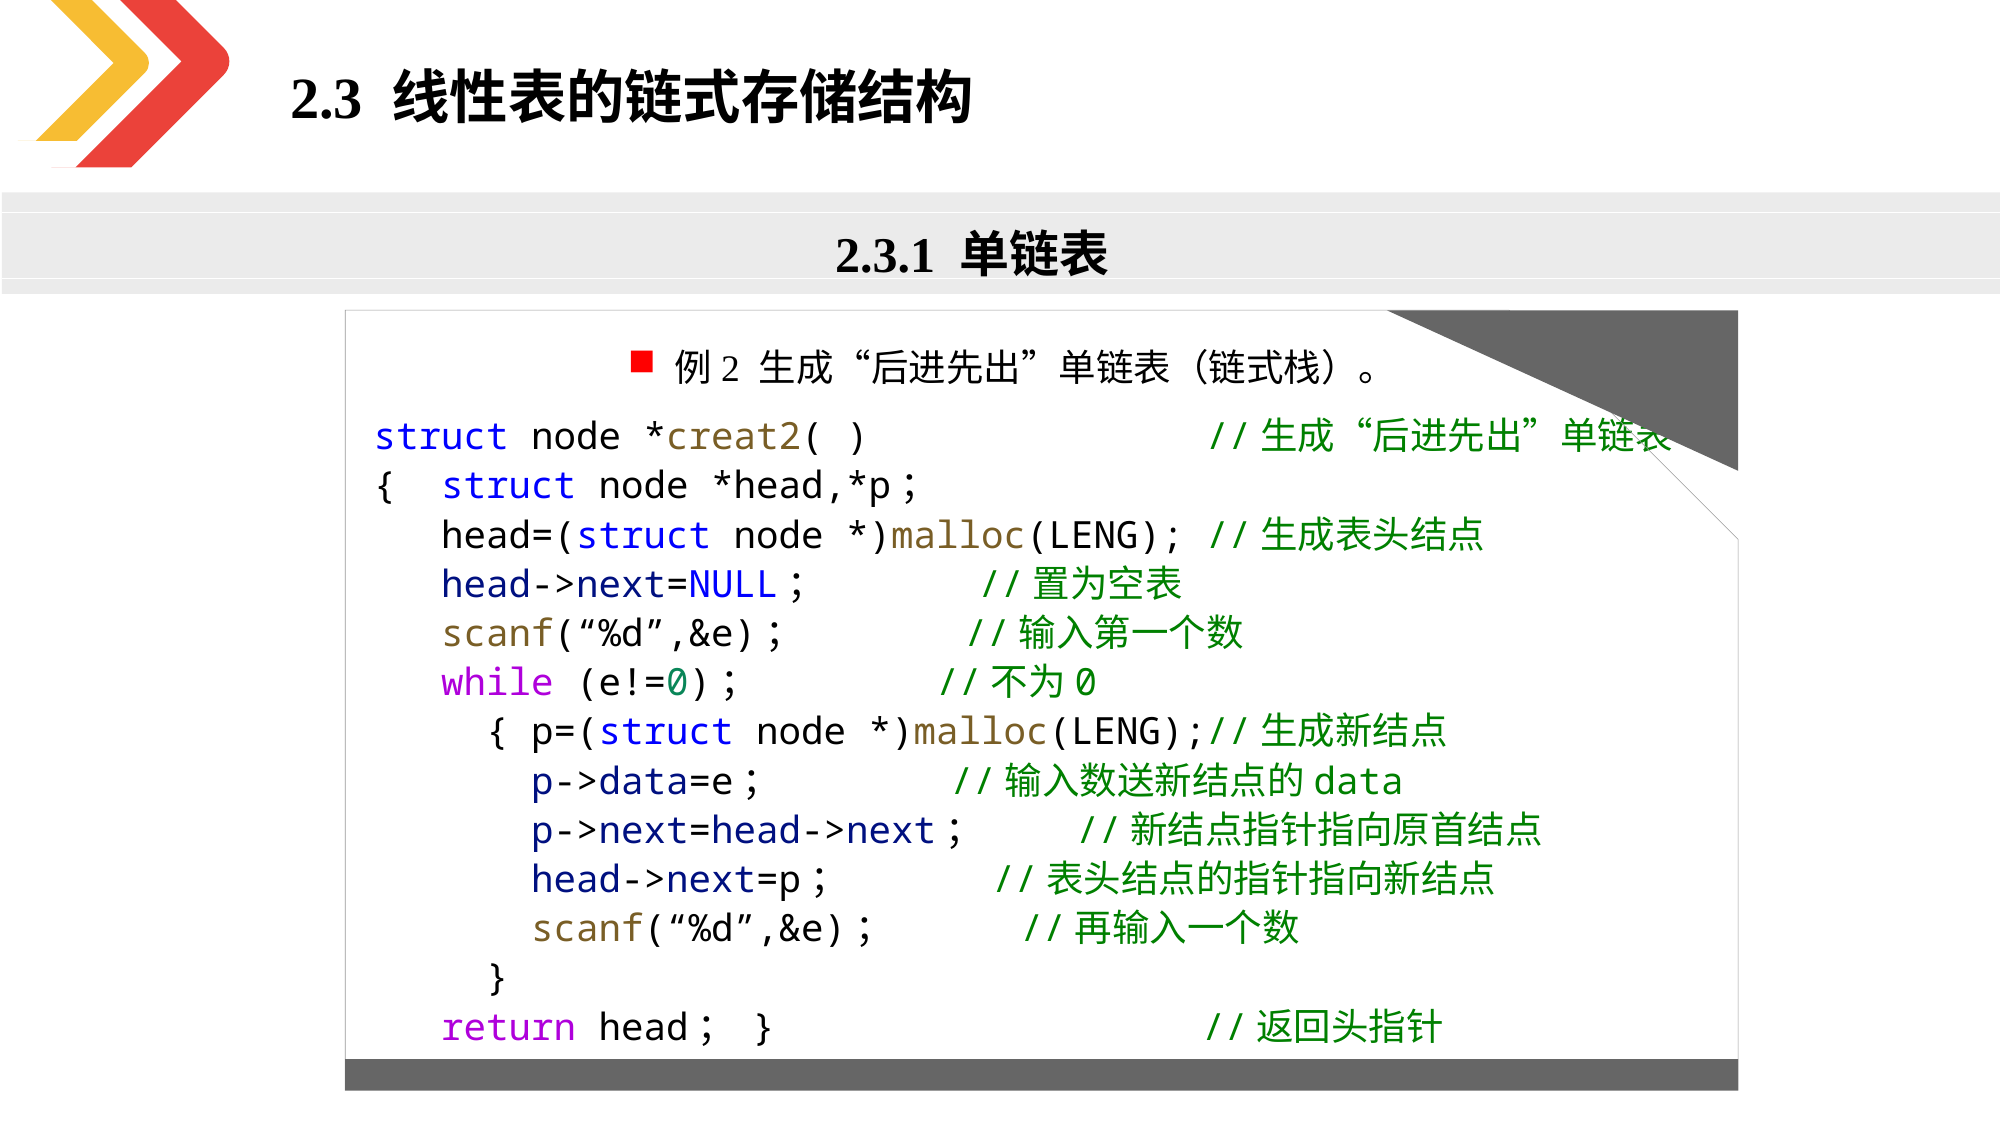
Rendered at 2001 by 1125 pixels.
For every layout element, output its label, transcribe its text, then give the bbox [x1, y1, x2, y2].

text_box struct node *creat2( ) //生成“后进先出”单链表 { struct node *head,*p； head=(struct node *)malloc(LENG); //生成表头结点 head->next=NULL； //置为空表 scanf(“%d”,&e)； //输入第一个数 while (e!=0)； //不为0 { p=(struct node *)malloc(LENG);//生成新结点 p->data=e； //输入数送新结点的data p->next=head->next； //新结点指针指向原首结点 head->next=p； //表头结点的指针指向新结点 scanf(“%d”,&e)； //再输入一个数 } return head； } //返回头指针 [358, 404, 1753, 1125]
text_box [1, 192, 2000, 294]
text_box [345, 310, 1739, 1091]
text_box 2.3 线性表的链式存储结构 [275, 31, 1286, 138]
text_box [0, 0, 183, 193]
